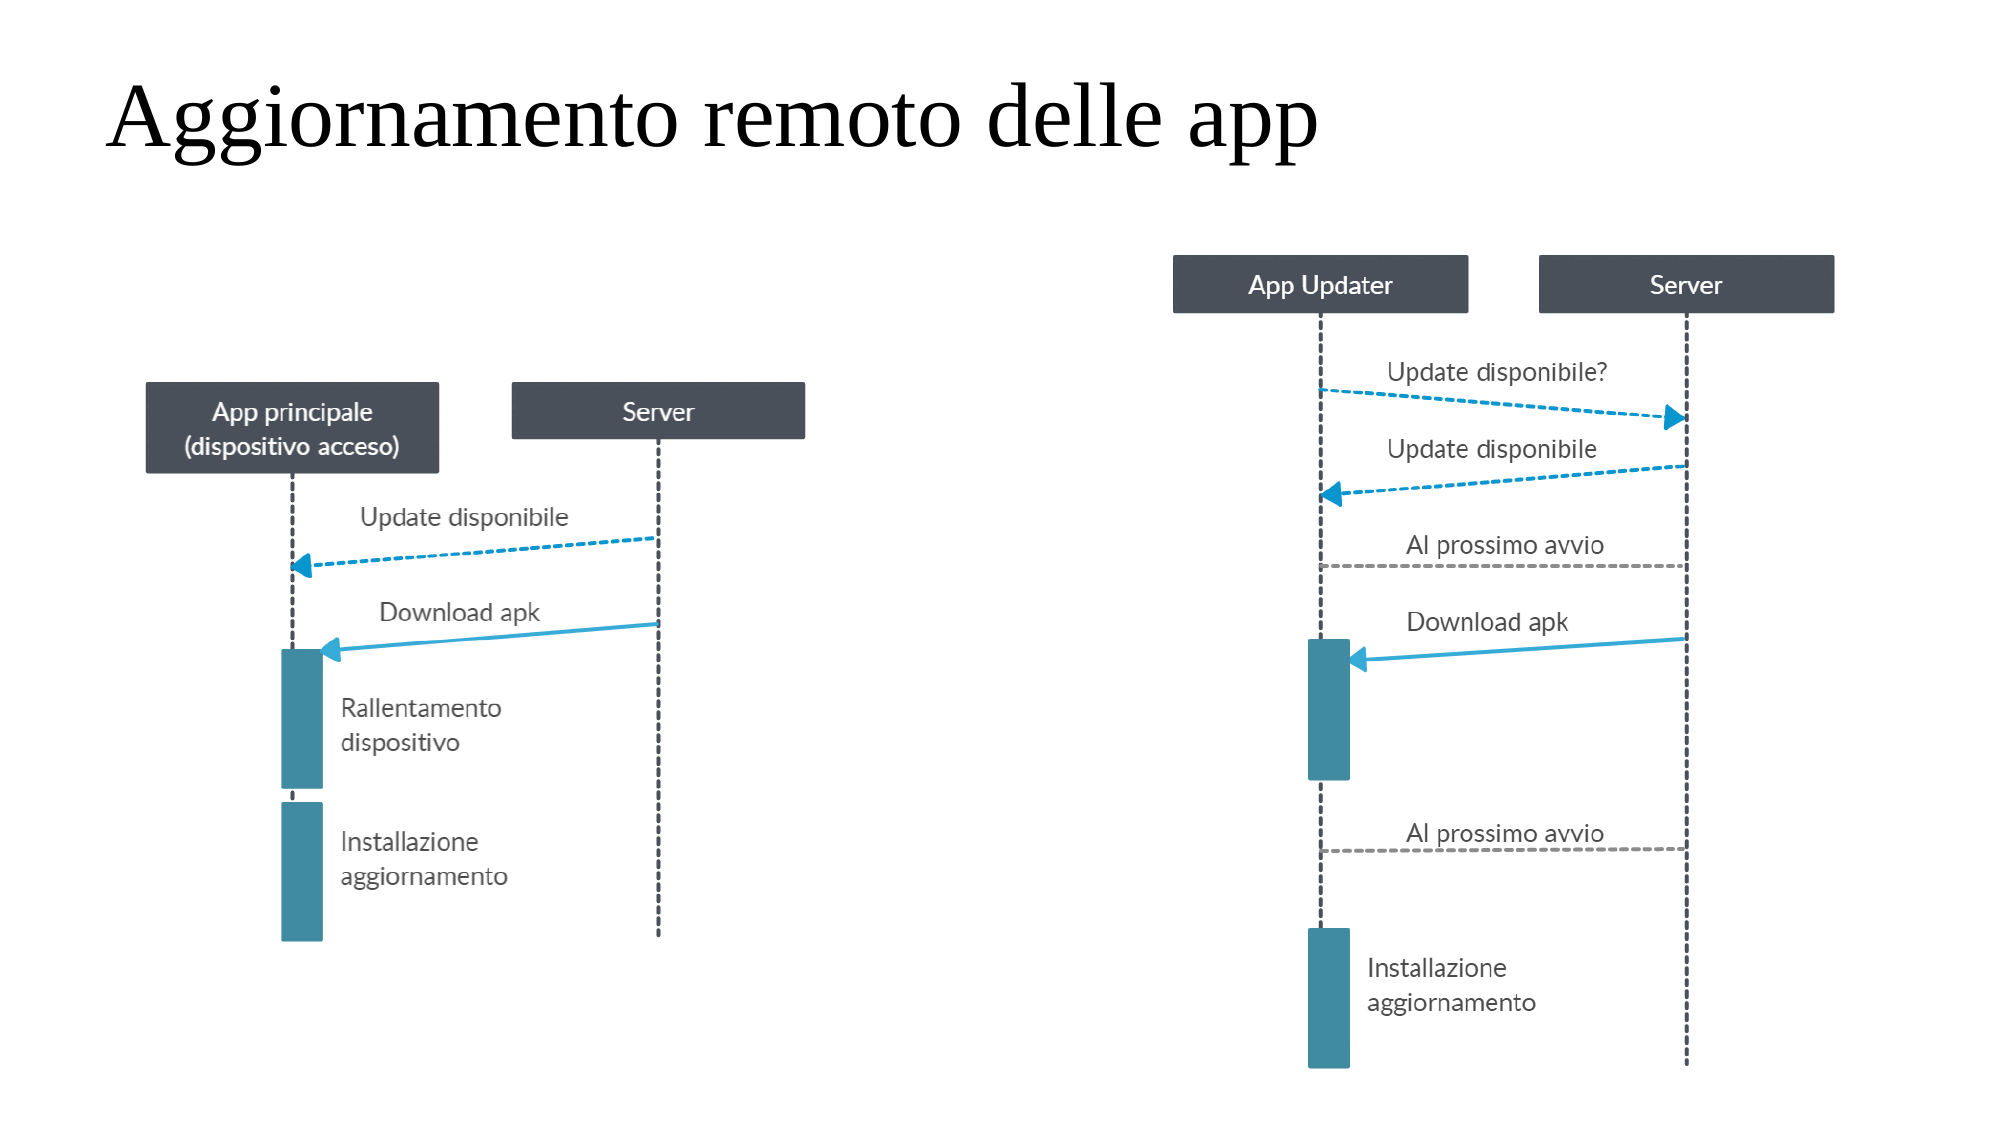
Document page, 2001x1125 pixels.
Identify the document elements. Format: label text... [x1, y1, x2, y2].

title Aggiornamento remoto delle app [90, 43, 1816, 191]
picture [1136, 218, 1871, 1105]
picture [116, 345, 830, 978]
text_box [21, 273, 1136, 1051]
